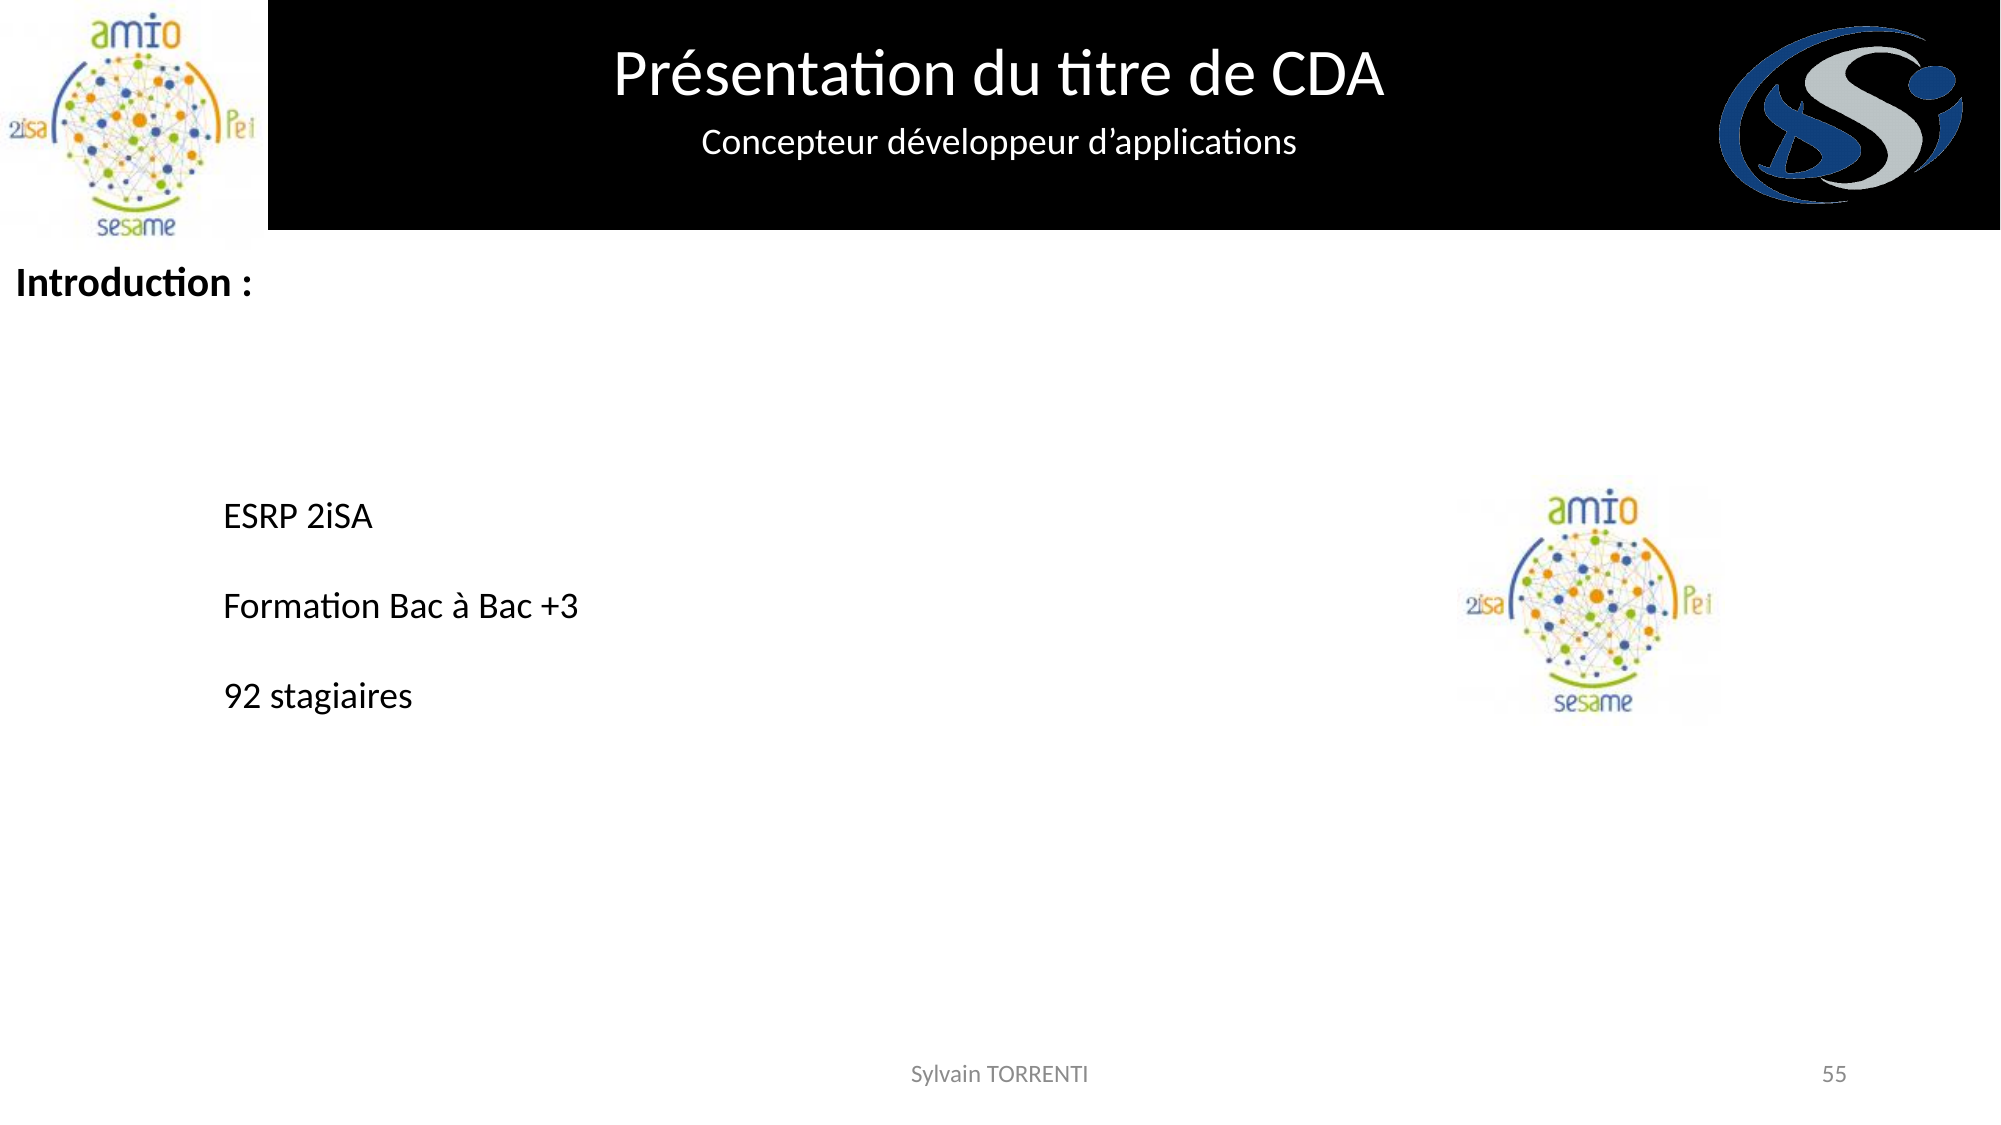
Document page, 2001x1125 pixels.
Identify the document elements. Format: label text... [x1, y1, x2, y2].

slide_number 55 [1412, 1042, 1863, 1103]
picture [1457, 475, 1725, 726]
picture [0, 0, 268, 247]
footer Sylvain TORRENTI [662, 1042, 1338, 1103]
text_box Introduction : [0, 247, 269, 313]
text_box ESRP 2iSA Formation Bac à Bac +3 92 stagiaires [208, 483, 595, 724]
picture [1706, 22, 1974, 207]
